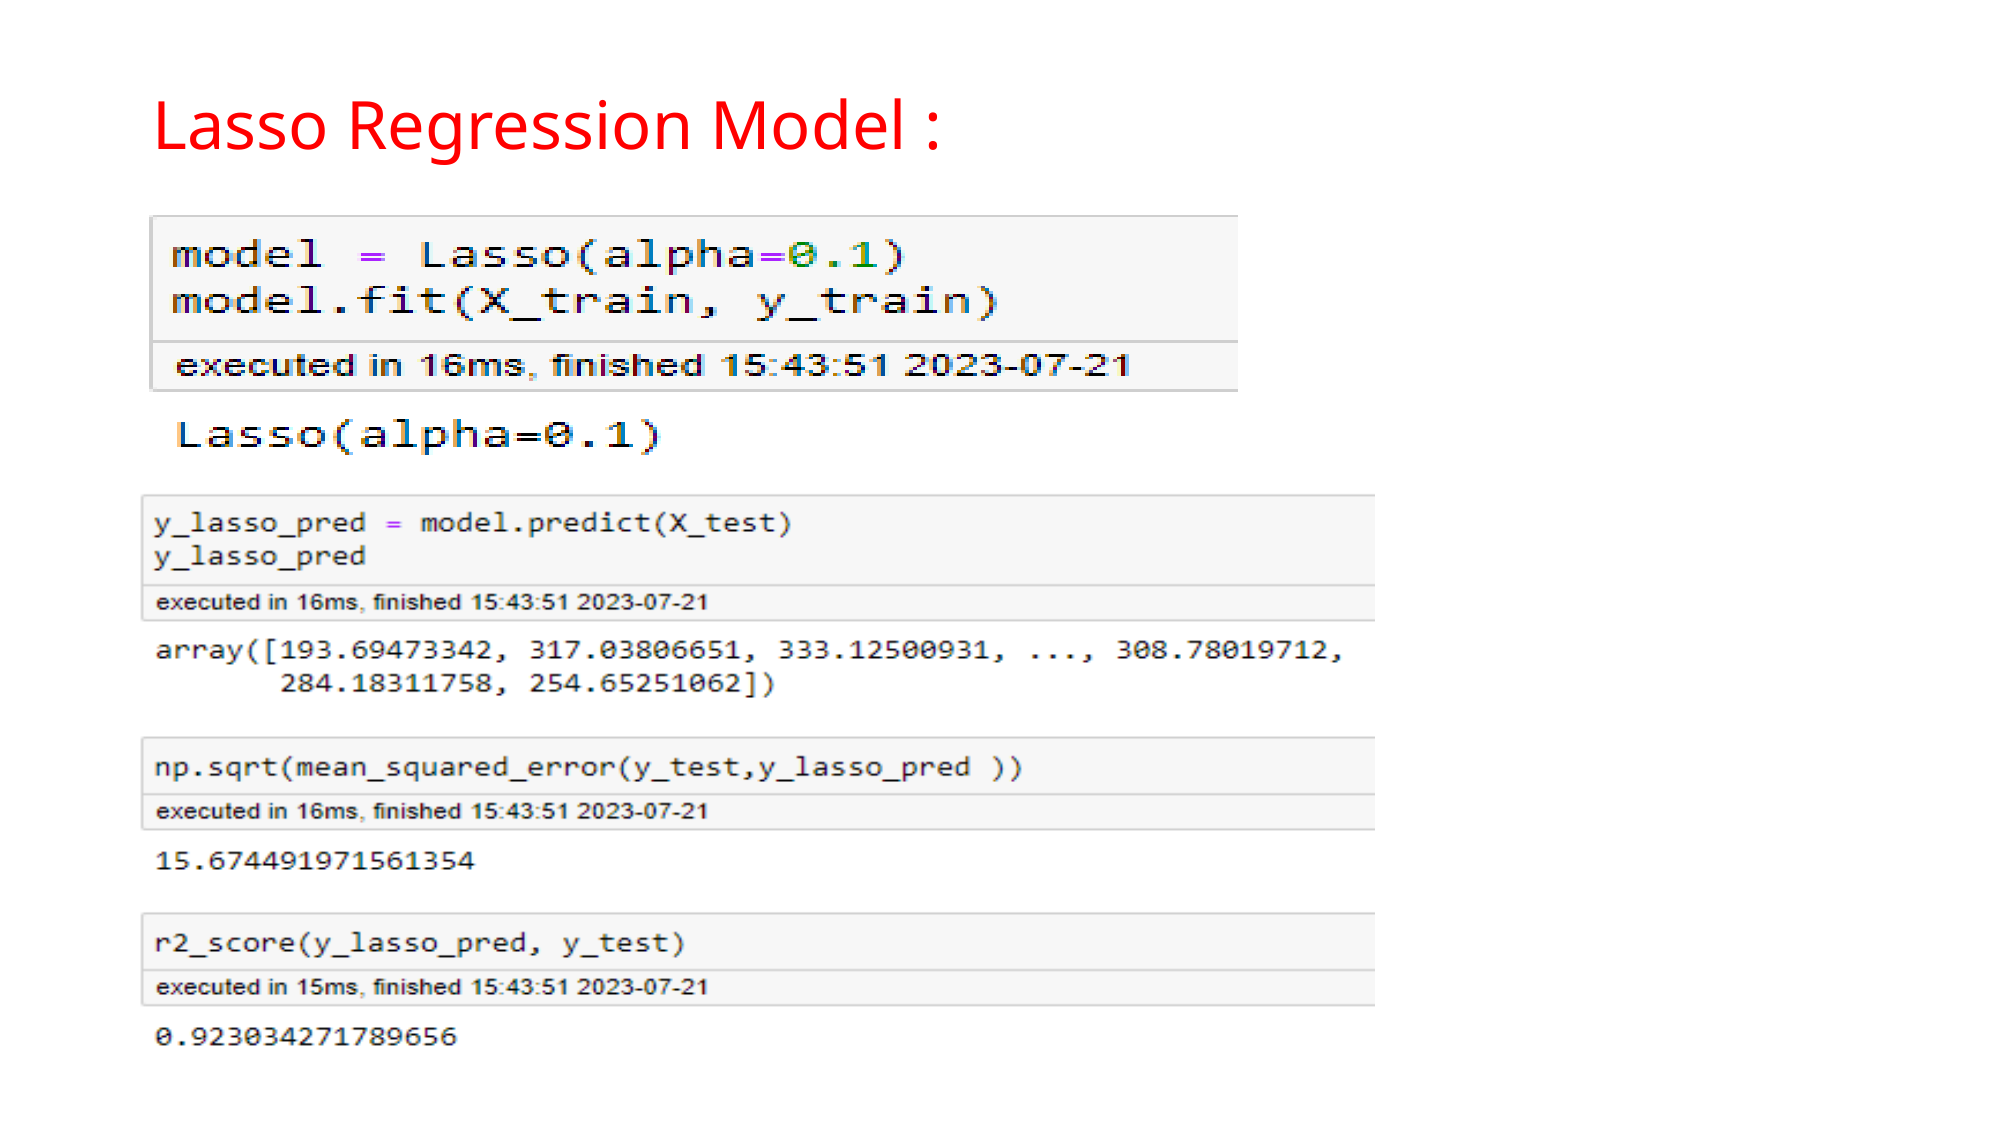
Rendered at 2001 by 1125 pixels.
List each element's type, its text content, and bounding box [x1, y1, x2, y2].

title Lasso Regression Model : [137, 48, 1863, 208]
picture [137, 487, 1375, 1077]
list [137, 207, 1238, 487]
